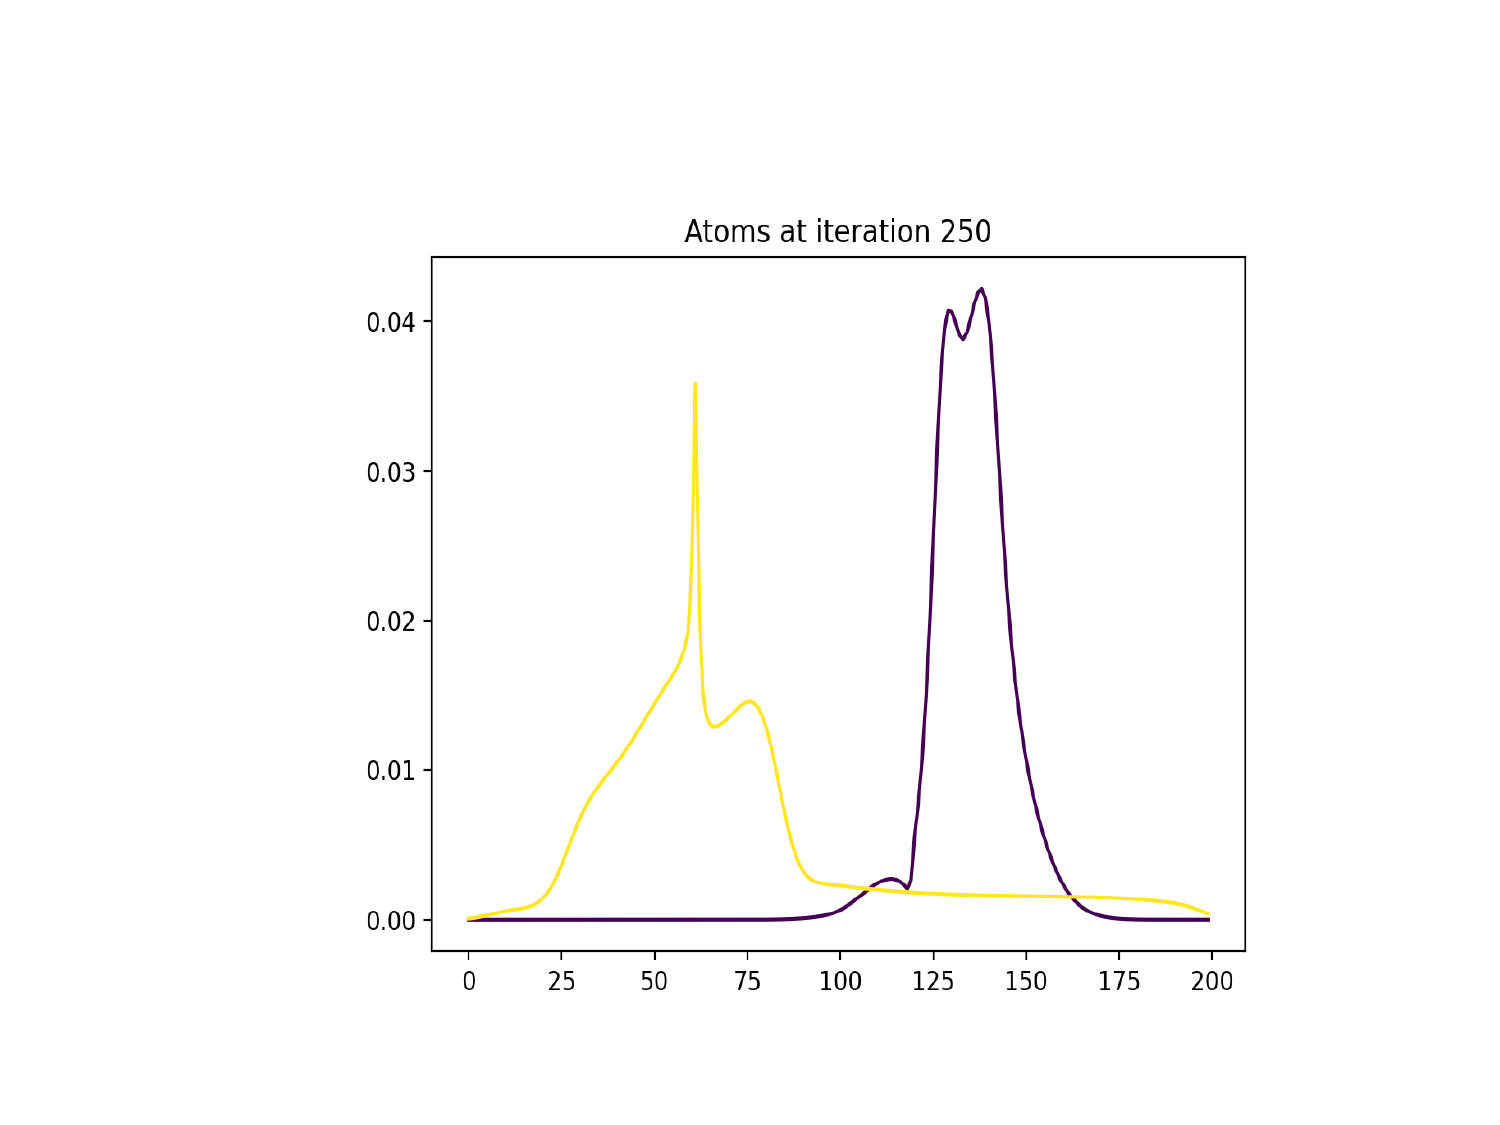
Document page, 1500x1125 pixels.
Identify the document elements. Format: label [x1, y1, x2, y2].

picture [299, 149, 1351, 1051]
